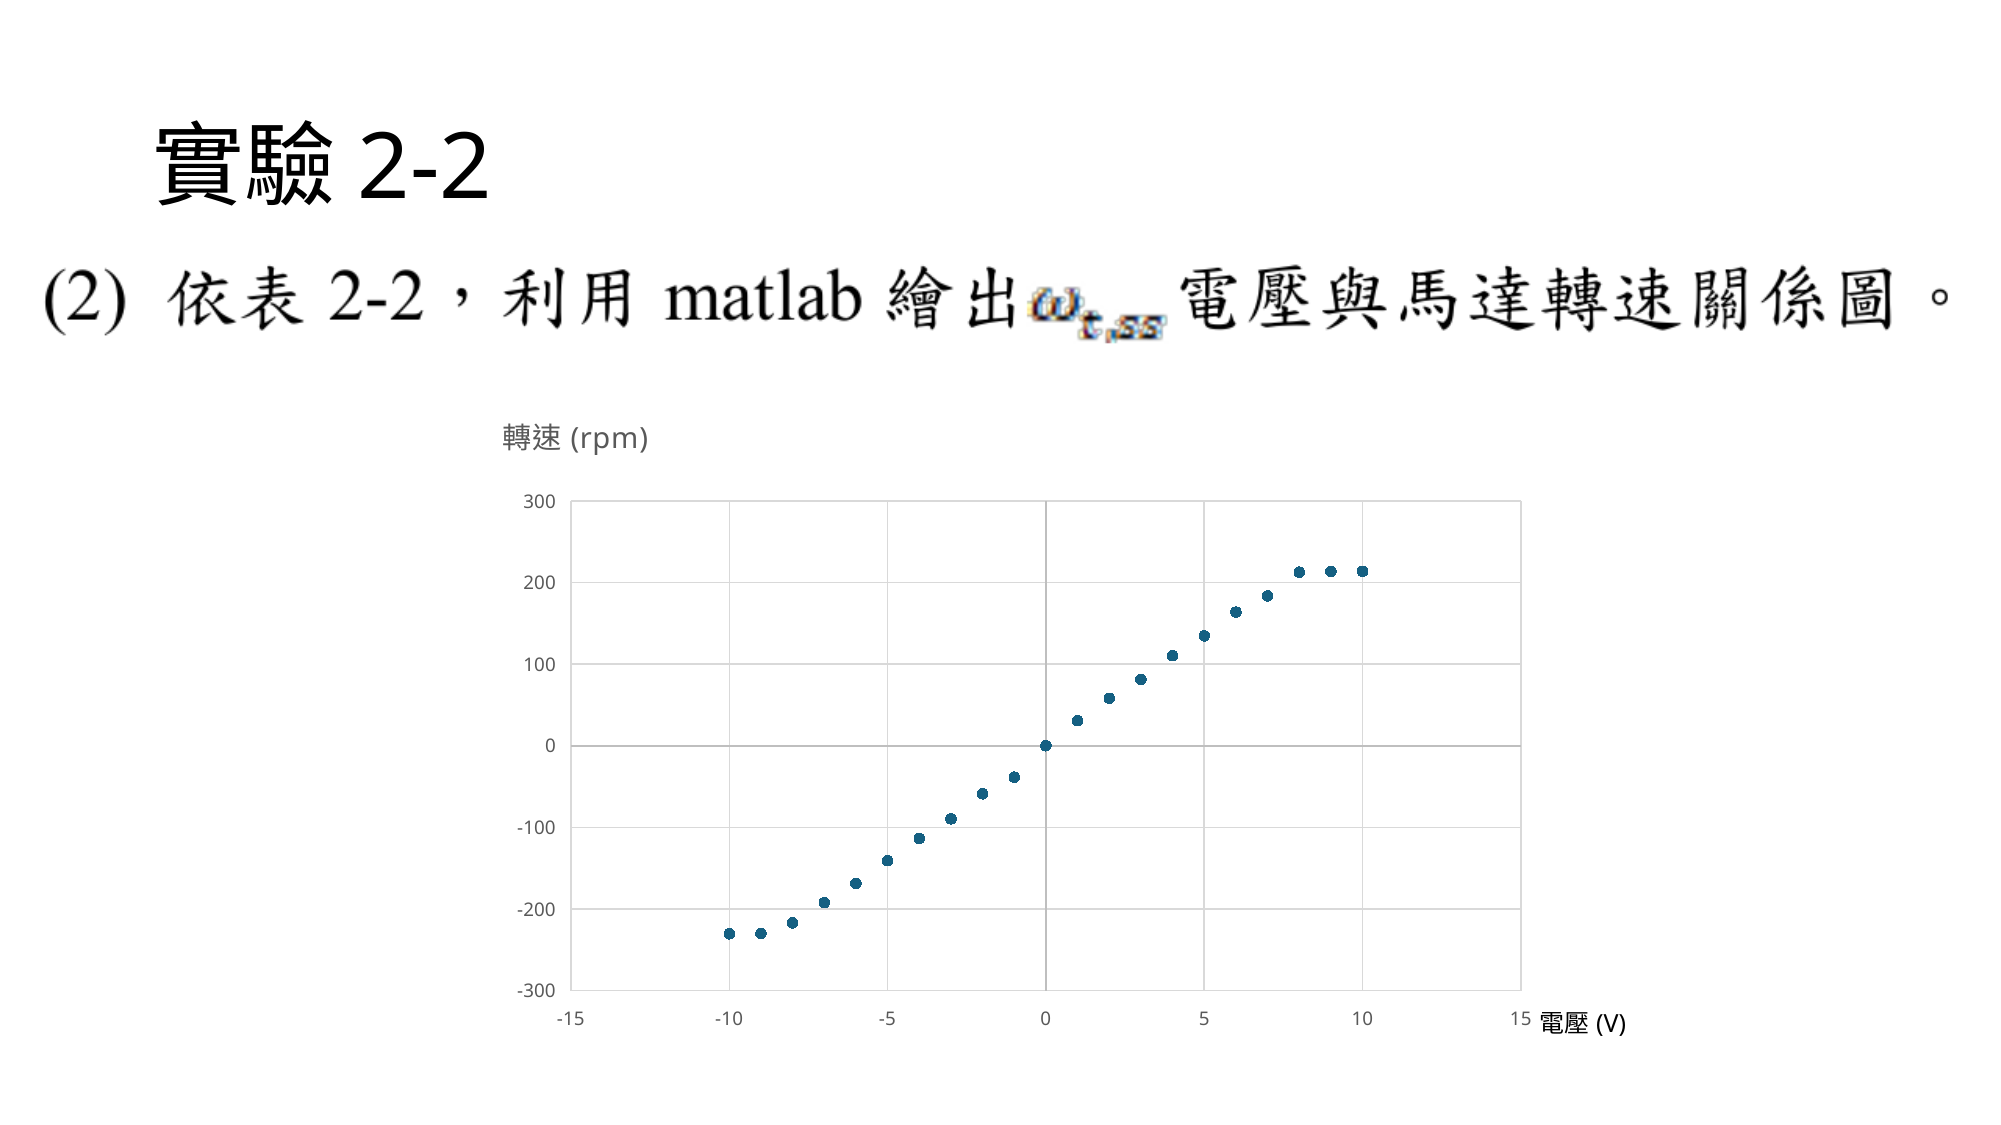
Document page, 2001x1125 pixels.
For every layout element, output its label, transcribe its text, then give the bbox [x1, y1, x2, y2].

chart [495, 391, 1554, 1046]
title 實驗2-2 [137, 59, 1863, 231]
text_box 電壓(V) [1554, 999, 1641, 1045]
picture [26, 231, 1974, 357]
